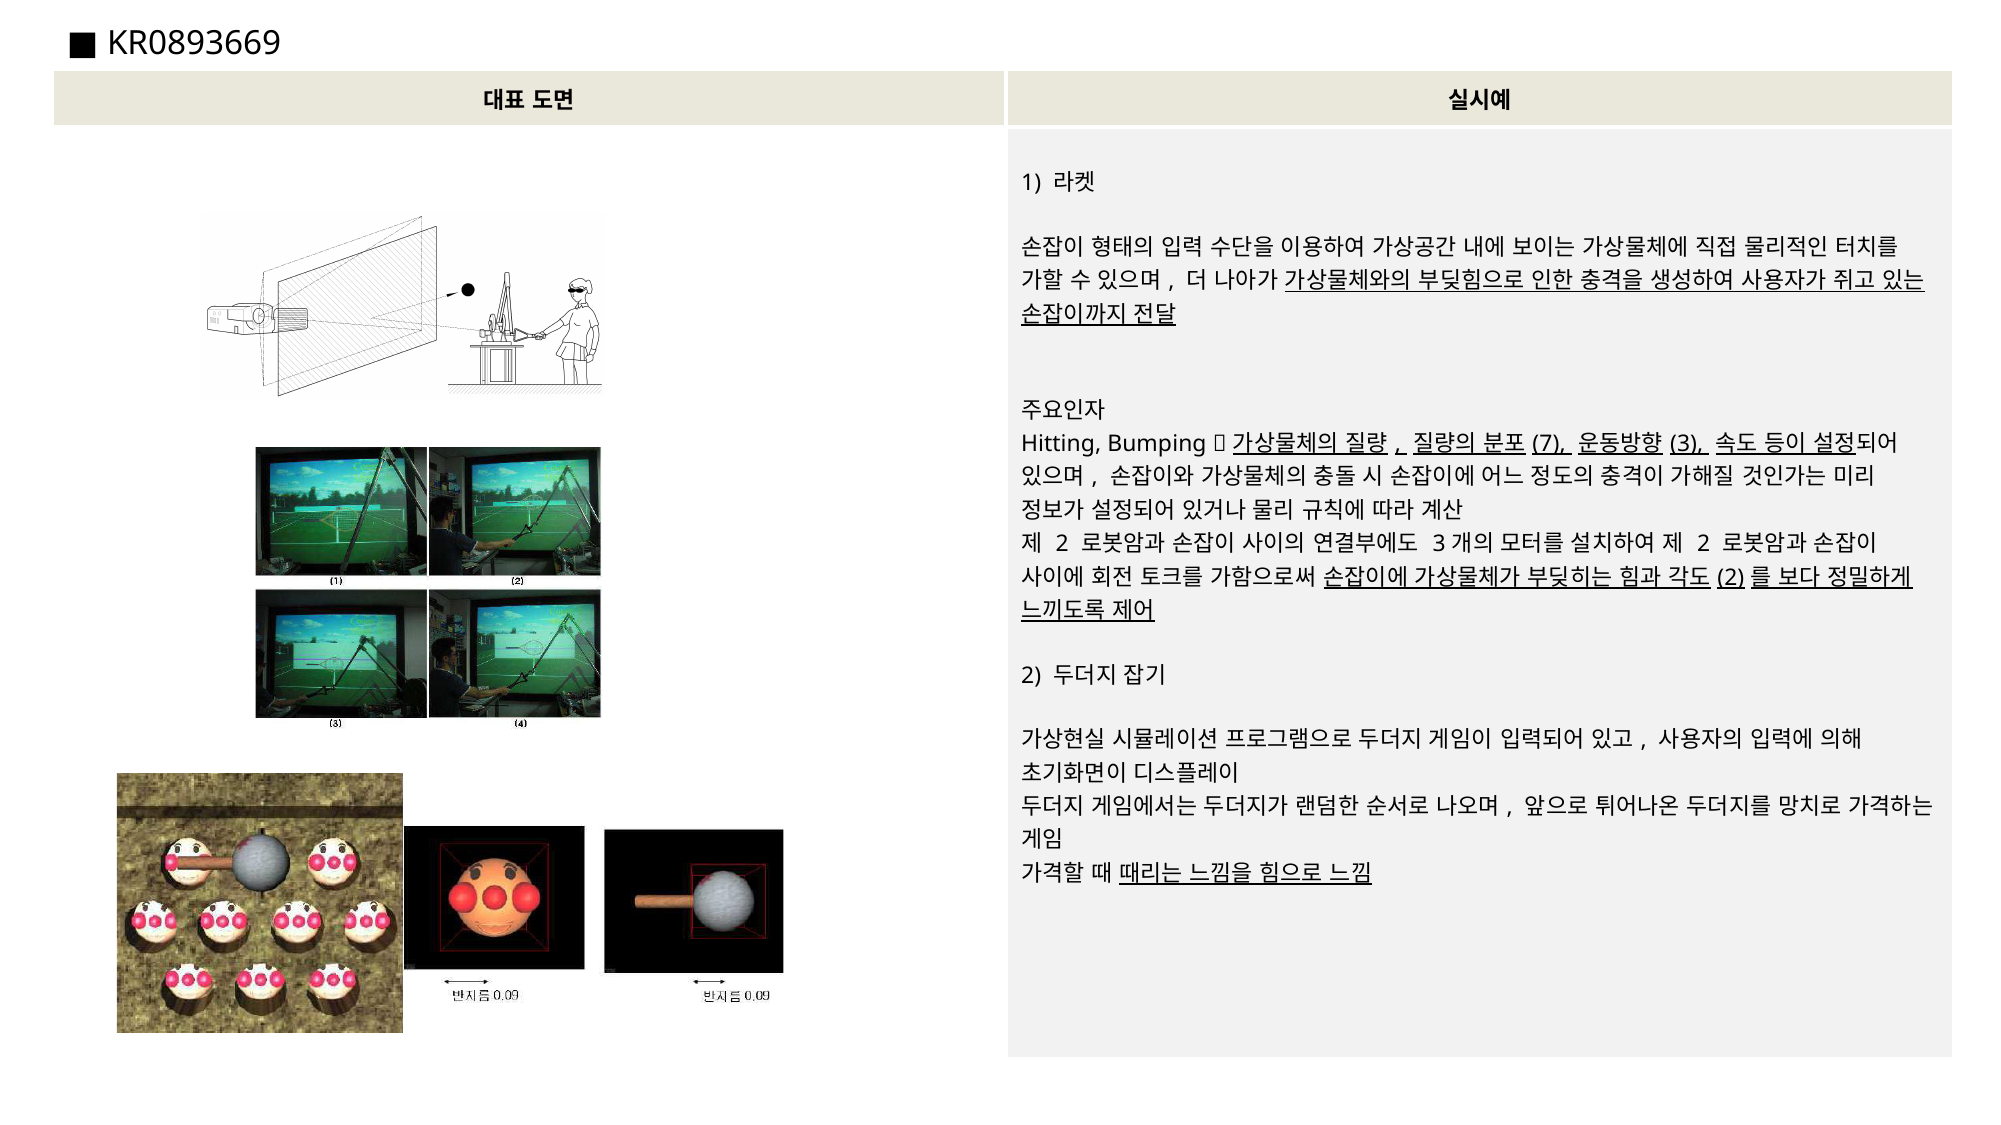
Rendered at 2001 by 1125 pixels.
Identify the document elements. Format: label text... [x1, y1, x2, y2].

text_box ■ KR0893669 [52, 16, 568, 67]
picture [255, 447, 603, 729]
table_cell 1) 라켓 손잡이 형태의 입력 수단을 이용하여 가상공간 내에 보이는 가상물체에 직접 물리적인 터치를 가할 수 있으며, 더 나아가 가상물체와의 부딪힘으로 인한 충격을 생성하여 사용자가 쥐고 있는 손잡이까지 전달 주요인자 Hitting, Bumping 가상물체의 질량, 질량의 분포(7), 운동방향(3), 속도 등이 설정되어 있으며, 손잡이와 가상물체의 충돌 시 손잡이에 어느 정도의 충격이 가해질 것인가는 미리 정보가 설정되어 있거나 물리 규칙에 따라 계산 제 2 로봇암과 손잡이 사이의 연결부에도 3개의 모터를 설치하여 제 2 로봇암과 손잡이 사이에 회전 토크를 가함으로써 손잡이에 가상물체가 부딪히는 힘과 각도(2)를 보다 정밀하게 느끼도록 제어 2) 두더지 잡기 가상현실 시뮬레이션 프로그램으로 두더지 게임이 입력되어 있고, 사용자의 입력에 의해 초기화면이 디스플레이 두더지 게임에서는 두더지가 랜덤한 순서로 나오며, 앞으로 튀어나온 두더지를 망치로 가격하는 게임 가격할 때 때리는 느낌을 힘으로 느낌 [1008, 129, 1952, 1057]
table_header 대표 도면 [54, 71, 1004, 125]
table_header 실시예 [1008, 71, 1952, 125]
picture [201, 212, 605, 400]
picture [116, 773, 784, 1034]
table_cell [52, 129, 1004, 1057]
